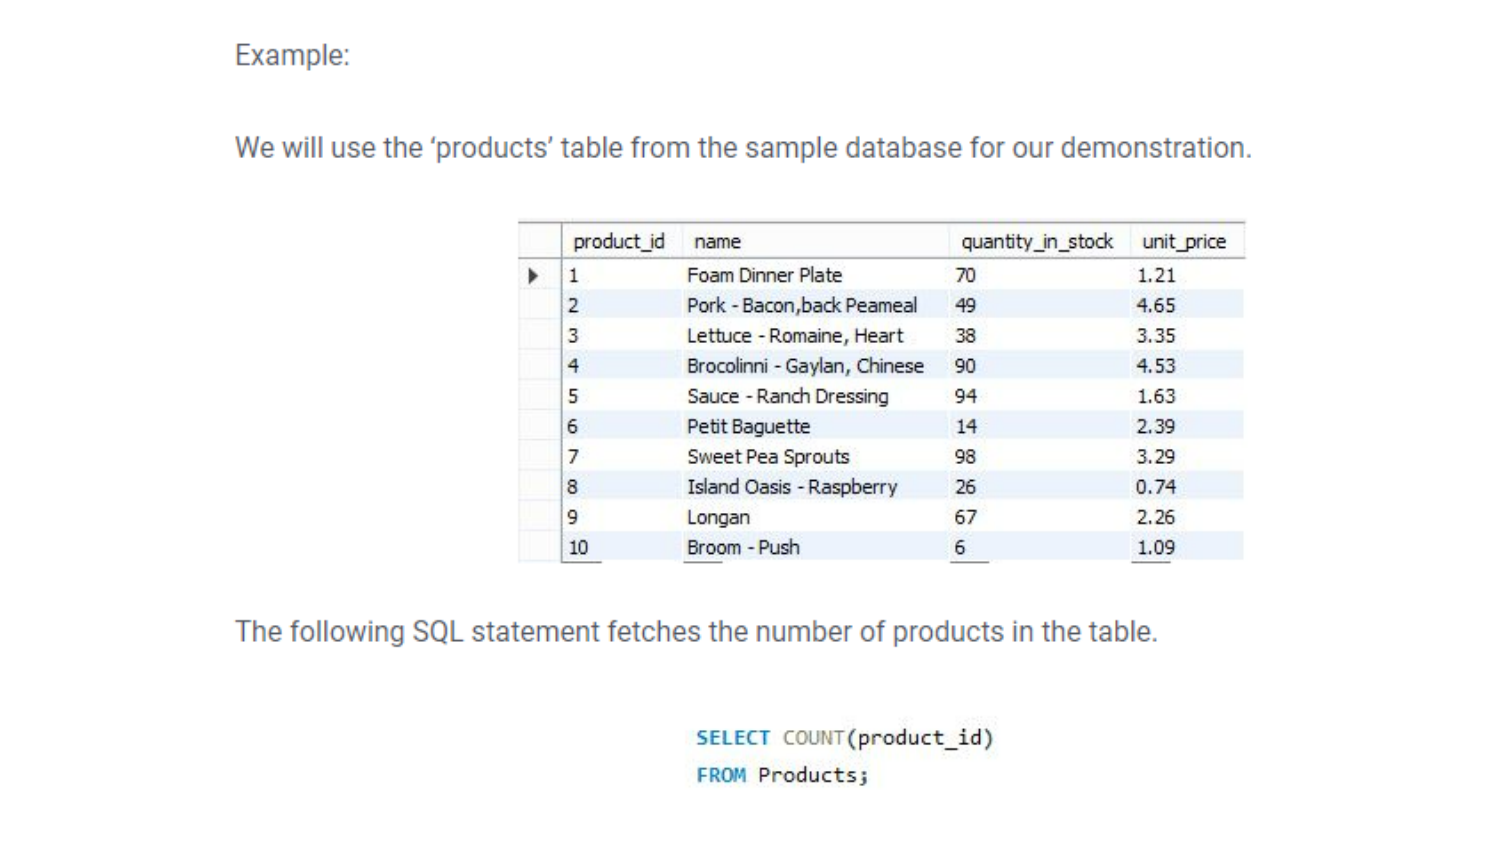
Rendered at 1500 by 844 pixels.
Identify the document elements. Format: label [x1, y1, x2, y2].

picture [211, 21, 1283, 818]
